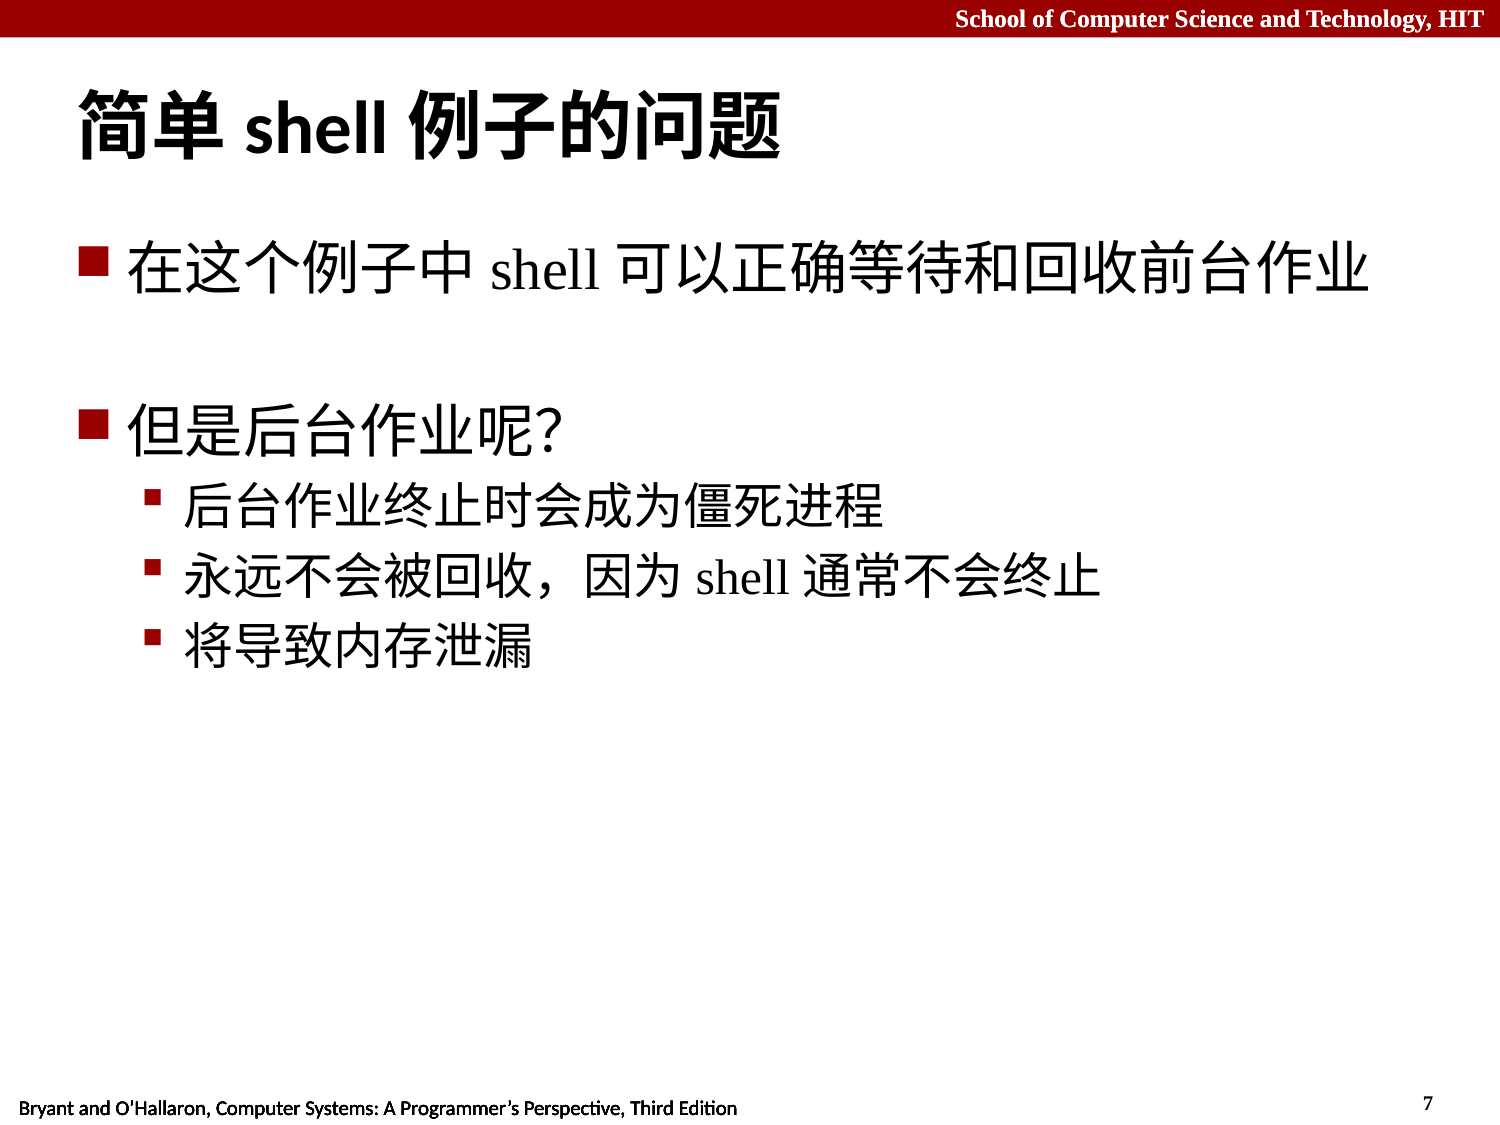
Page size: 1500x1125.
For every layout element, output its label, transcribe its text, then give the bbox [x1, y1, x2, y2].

list 在这个例子中shell可以正确等待和回收前台作业 但是后台作业呢？ 后台作业终止时会成为僵死进程 永远不会被回收，因为shell通常不会终止 将导致内存泄漏 [64, 223, 1476, 1088]
title 简单shell例子的问题 [61, 60, 1488, 187]
